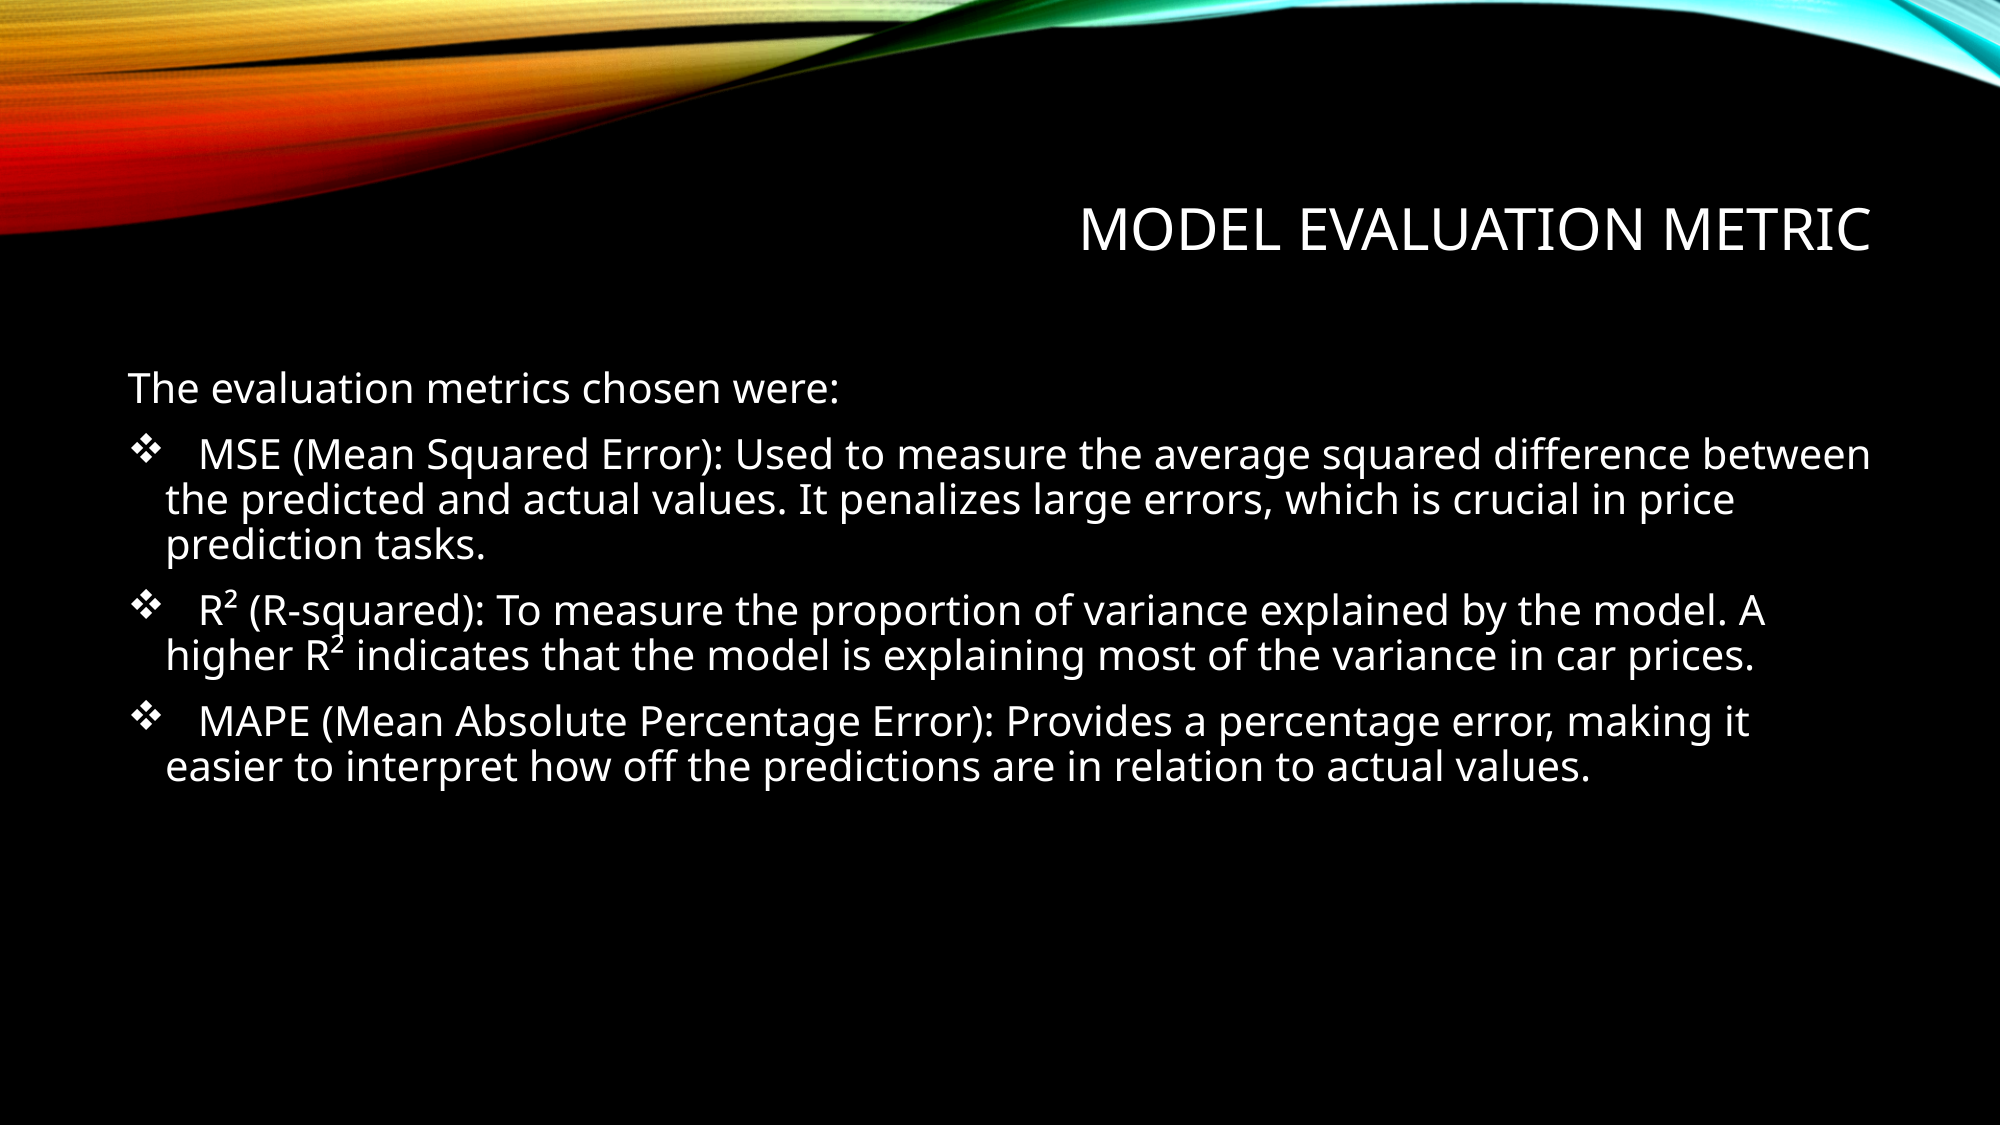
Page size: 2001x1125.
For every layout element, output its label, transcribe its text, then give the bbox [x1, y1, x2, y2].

title Model Evaluation Metric [474, 125, 1888, 338]
list The evaluation metrics chosen were: MSE (Mean Squared Error): Used to measure the average squared difference between the predicted and actual values. It penalizes large errors, which is crucial in price prediction tasks. R² (R-squared): To measure the proportion of variance explained by the model. A higher R² indicates that the model is explaining most of the variance in car prices. MAPE (Mean Absolute Percentage Error): Provides a percentage error, making it easier to interpret how off the predictions are in relation to actual values. [112, 360, 1888, 1021]
picture [0, 0, 2000, 237]
